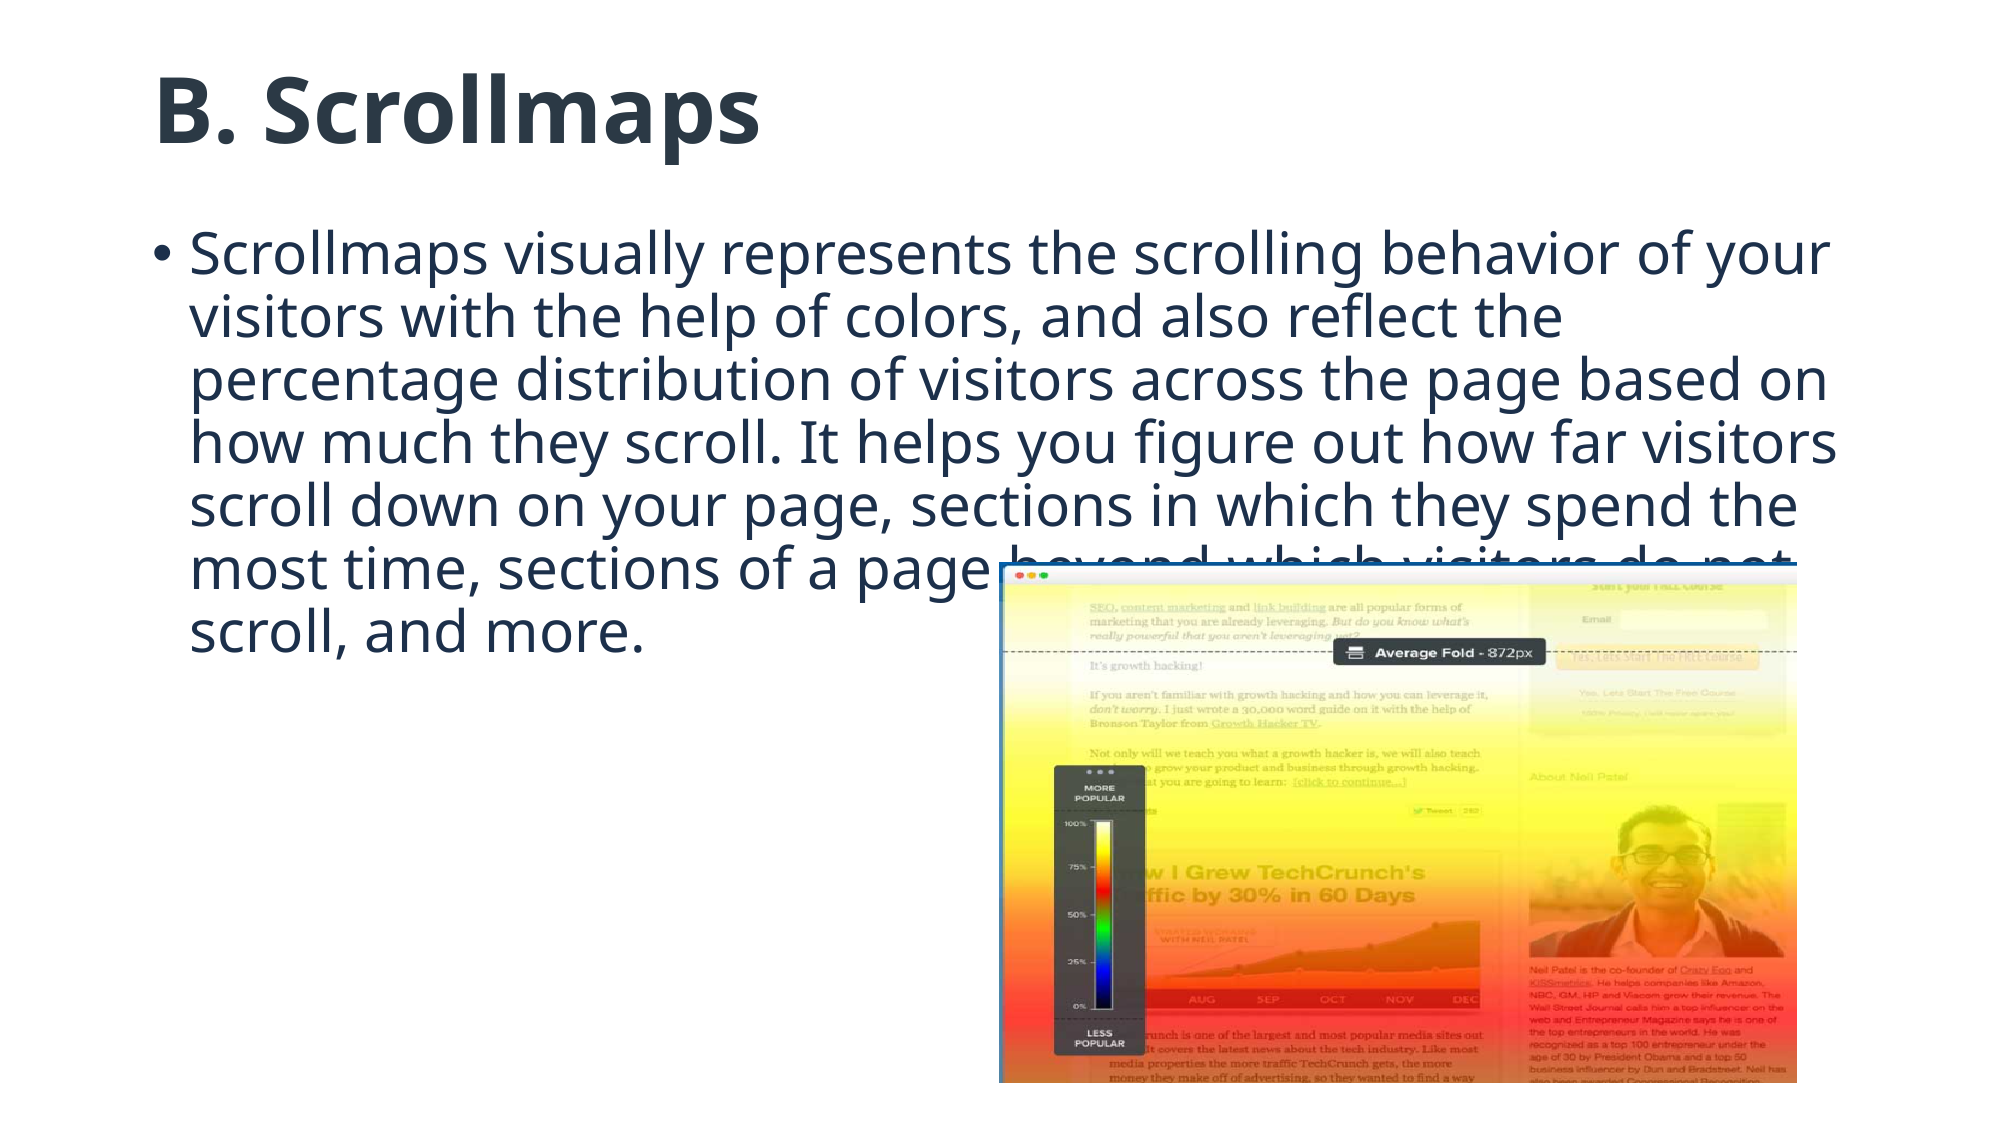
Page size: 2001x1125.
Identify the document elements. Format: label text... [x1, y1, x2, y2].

list Scrollmaps visually represents the scrolling behavior of your visitors with the help of colors, and also reflect the percentage distribution of visitors across the page based on how much they scroll. It helps you figure out how far visitors scroll down on your page, sections in which they spend the most time, sections of a page beyond which visitors do not scroll, and more. [137, 216, 1863, 1014]
picture [999, 562, 1797, 1083]
title B. Scrollmaps [137, 59, 1863, 216]
